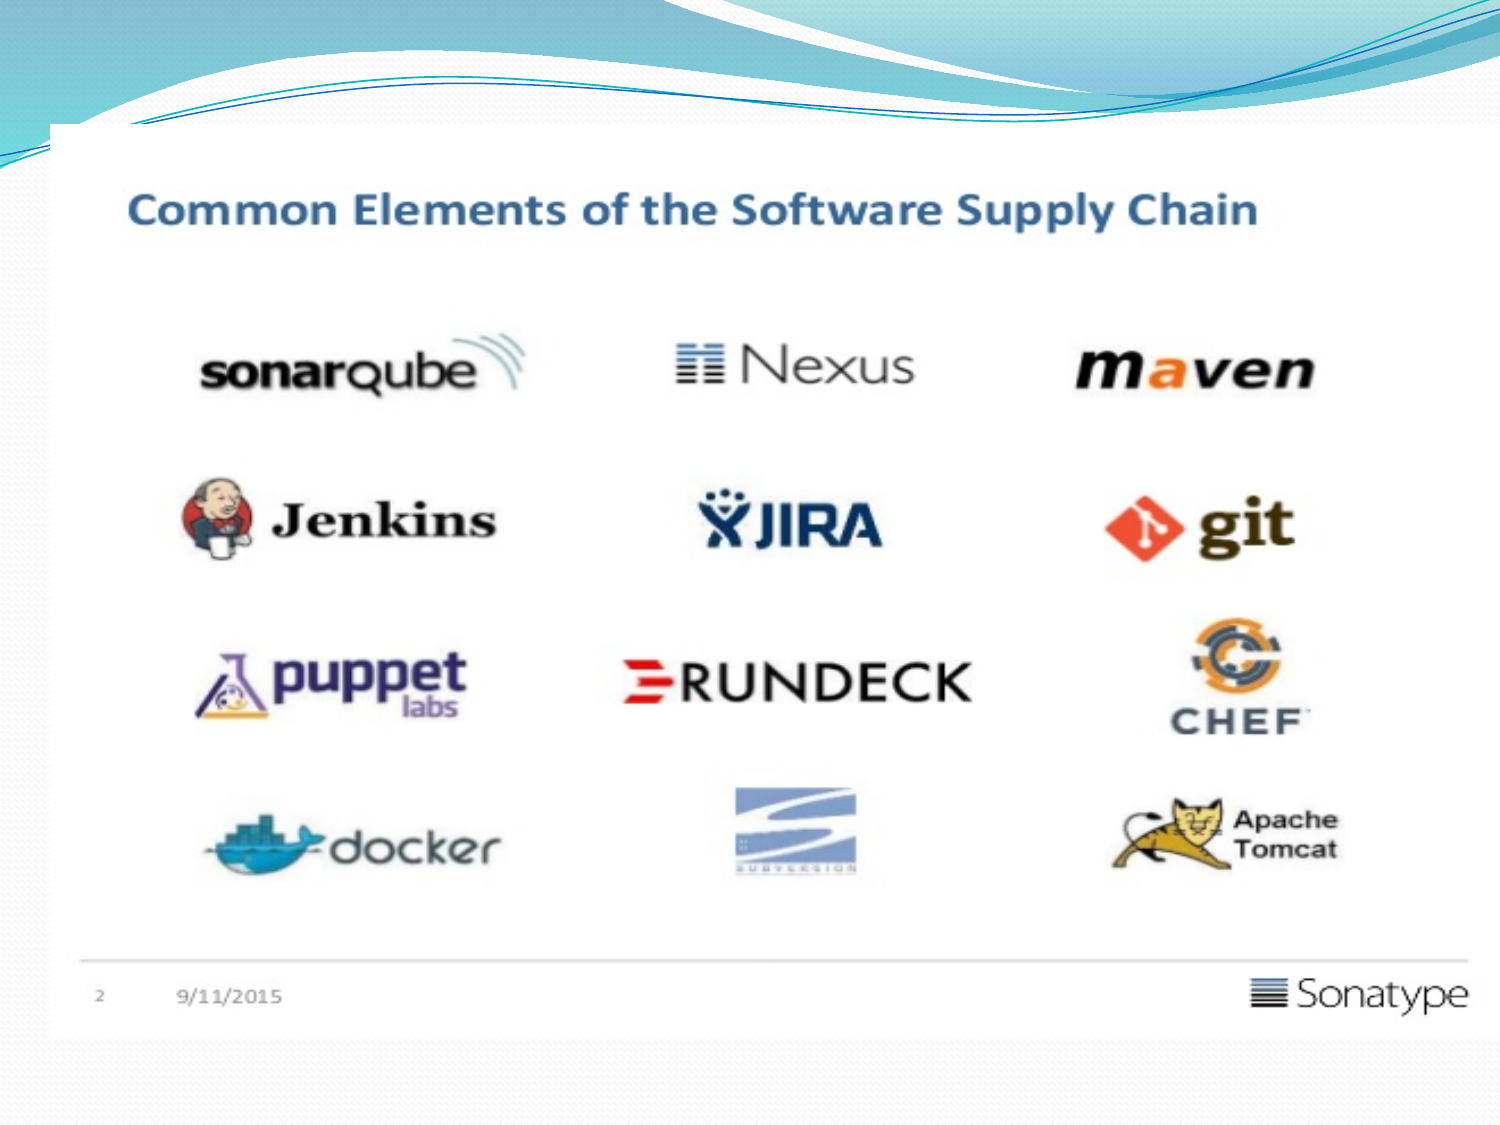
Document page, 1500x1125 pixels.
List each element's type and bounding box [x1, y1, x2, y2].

list [49, 124, 1500, 1038]
